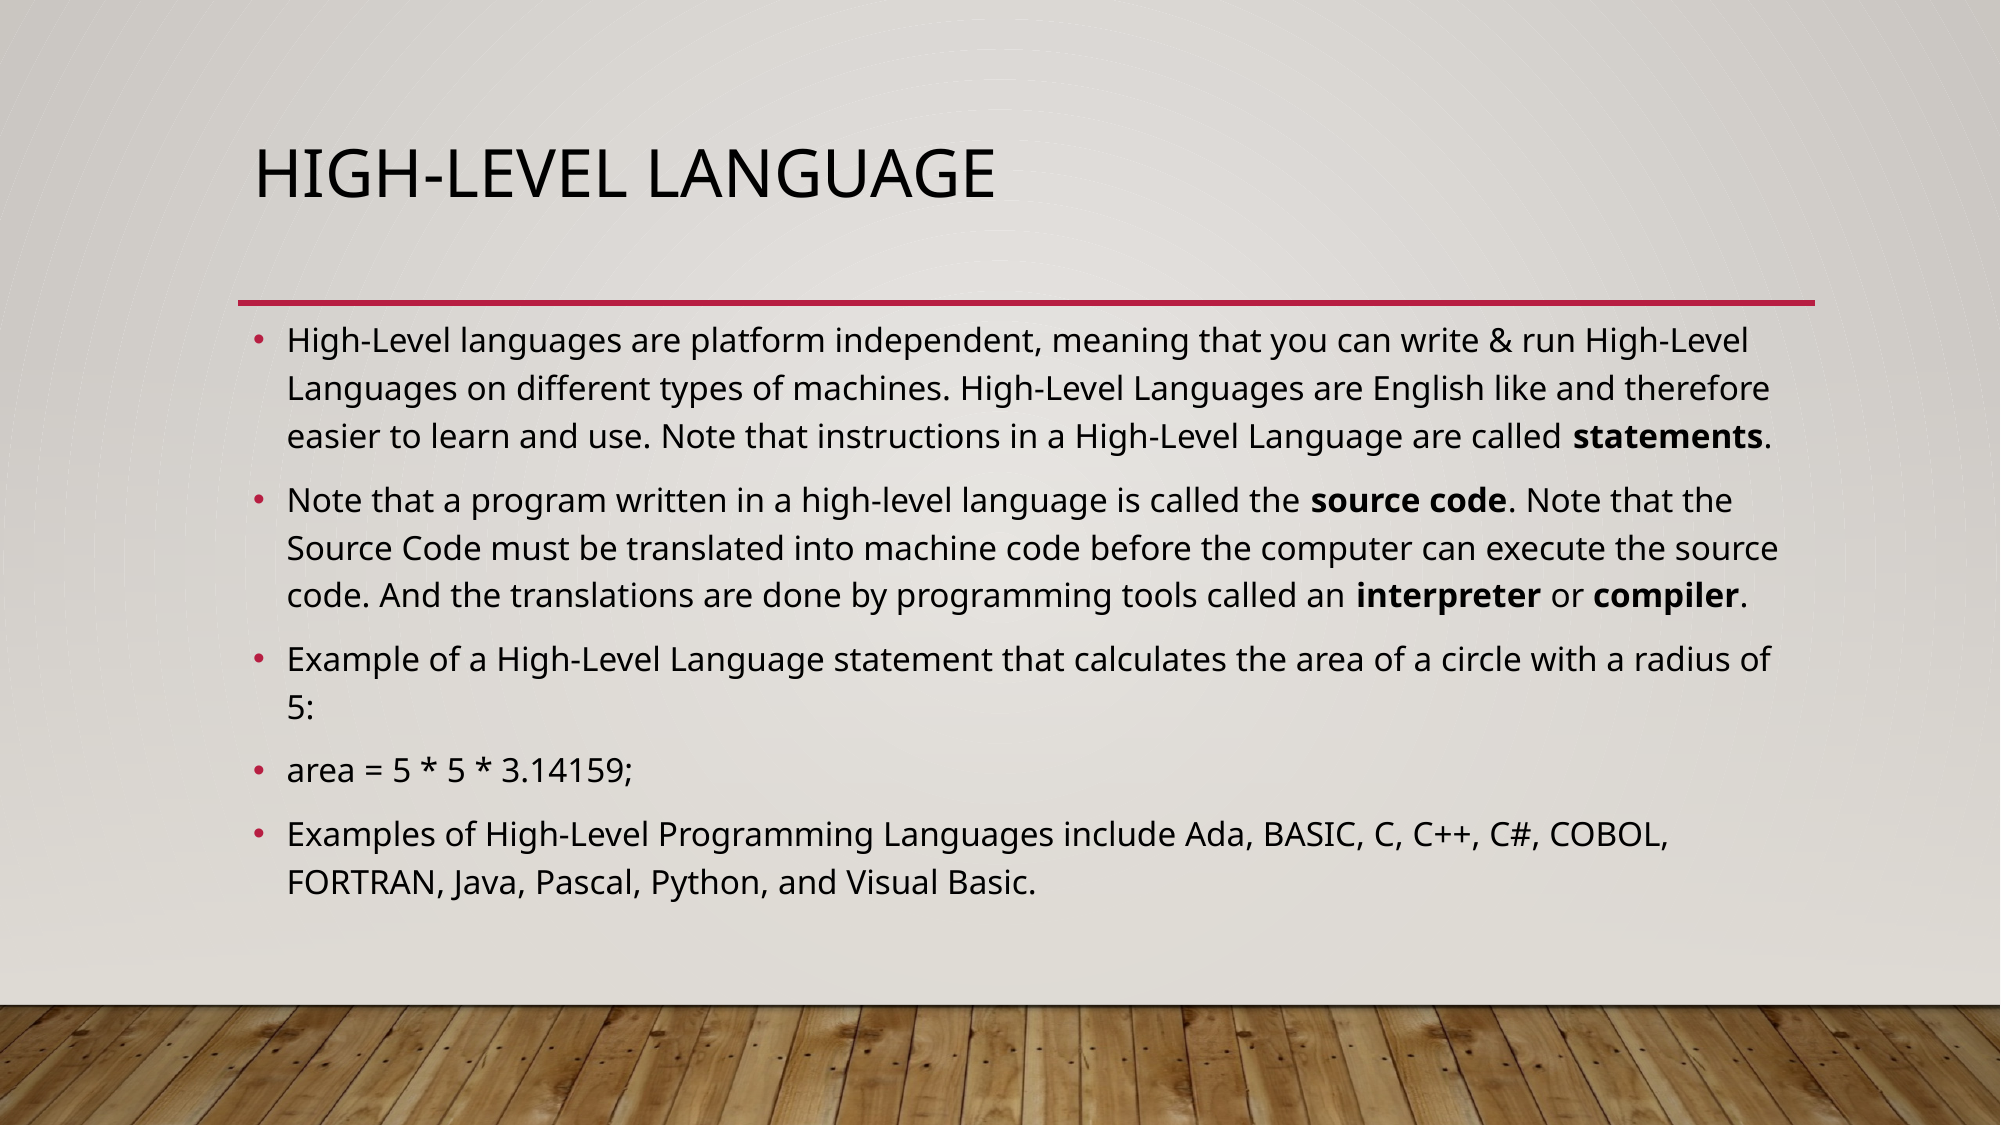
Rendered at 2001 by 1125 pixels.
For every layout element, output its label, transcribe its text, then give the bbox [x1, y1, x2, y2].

title High-level language [238, 131, 1814, 304]
picture [0, 1005, 2000, 1125]
list High-Level languages are platform independent, meaning that you can write & run High-Level Languages on different types of machines. High-Level Languages are English like and therefore easier to learn and use. Note that instructions in a High-Level Language are called statements. Note that a program written in a high-level language is called the source code. Note that the Source Code must be translated into machine code before the computer can execute the source code. And the translations are done by programming tools called an interpreter or compiler. Example of a High-Level Language statement that calculates the area of a circle with a radius of 5: area = 5 * 5 * 3.14159; Examples of High-Level Programming Languages include Ada, BASIC, C, C++, C#, COBOL, FORTRAN, Java, Pascal, Python, and Visual Basic. [238, 304, 1814, 948]
